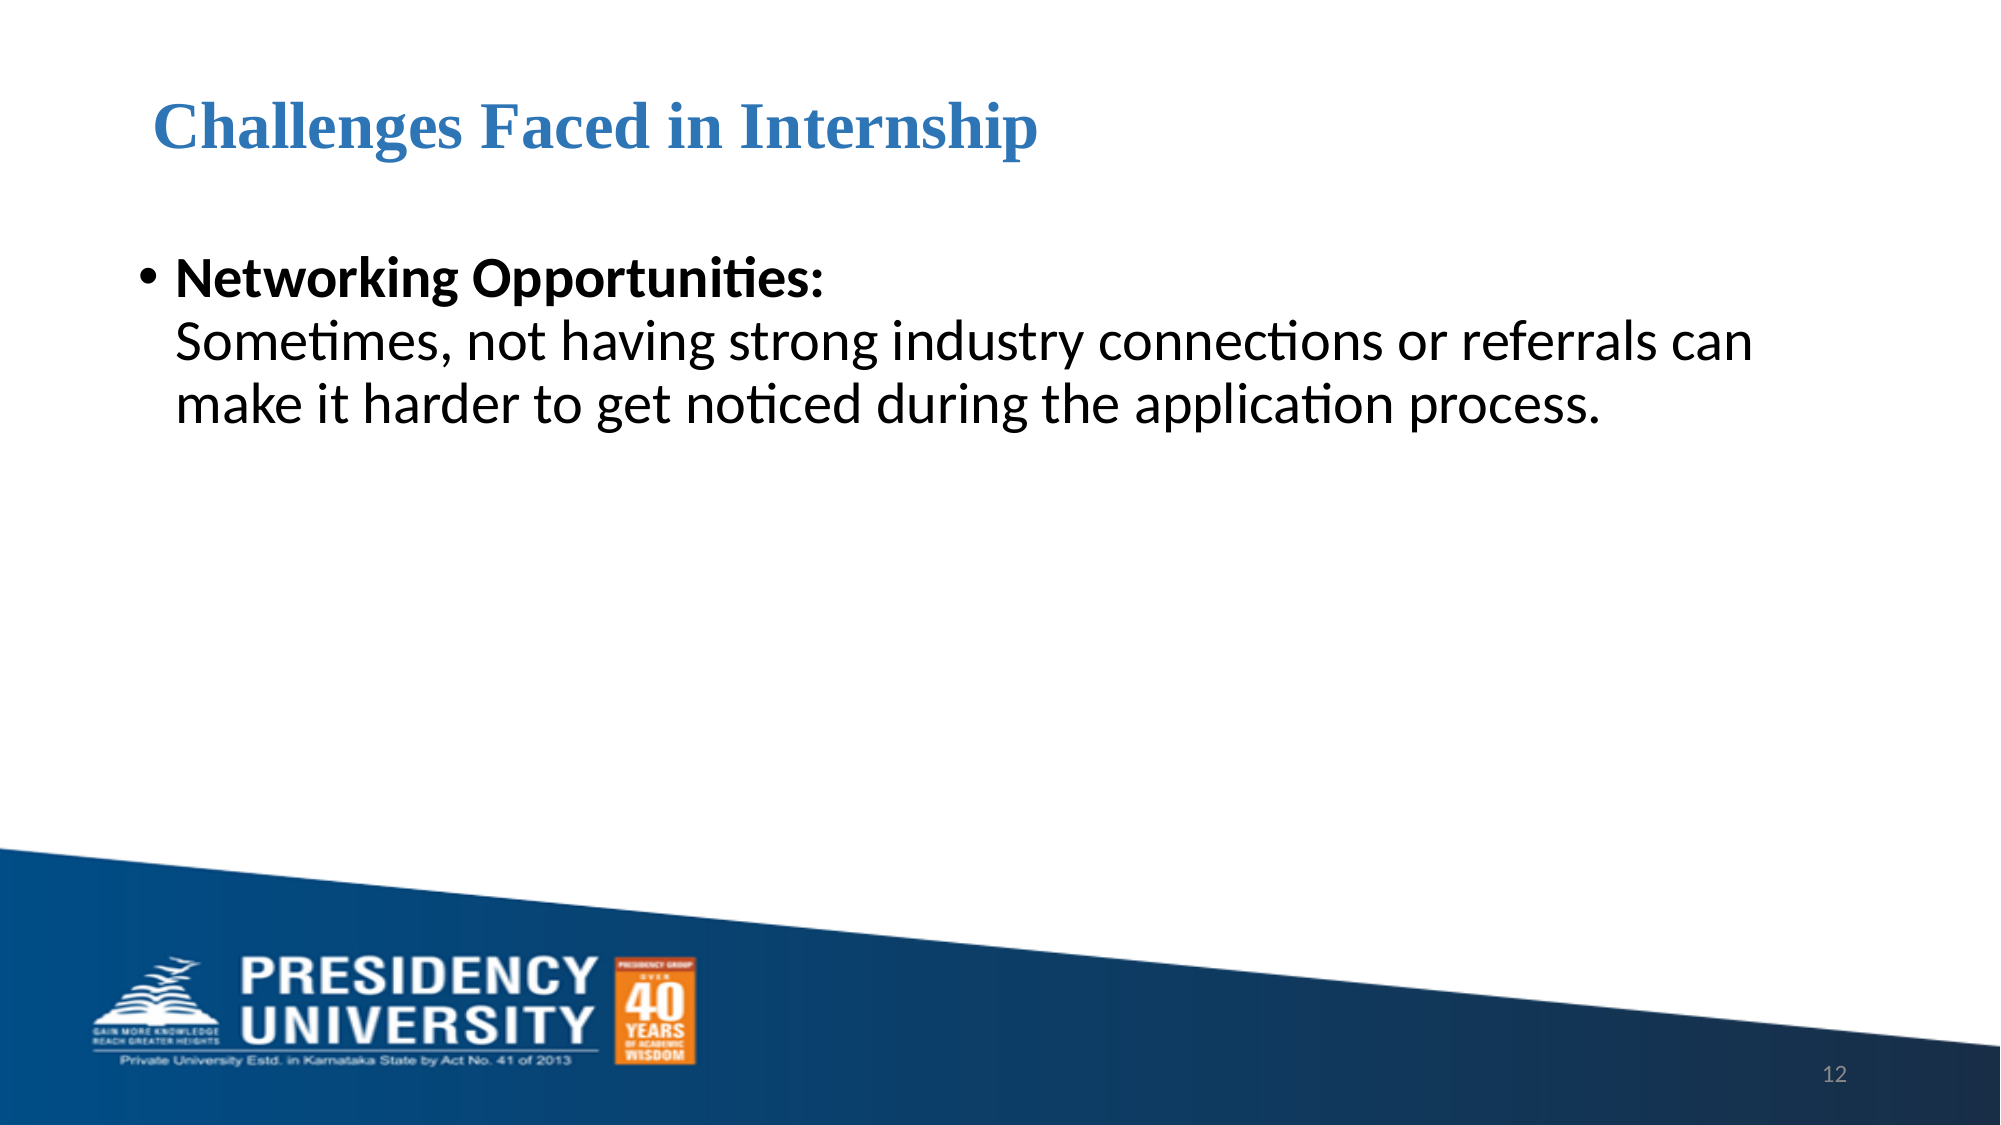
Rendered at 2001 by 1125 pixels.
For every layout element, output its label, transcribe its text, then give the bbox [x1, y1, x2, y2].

list Networking Opportunities: Sometimes, not having strong industry connections or referrals can make it harder to get noticed during the application process. [123, 239, 1849, 906]
slide_number 12 [1412, 1042, 1863, 1103]
picture [0, 845, 2000, 1125]
title Challenges Faced in Internship [137, 59, 1863, 195]
